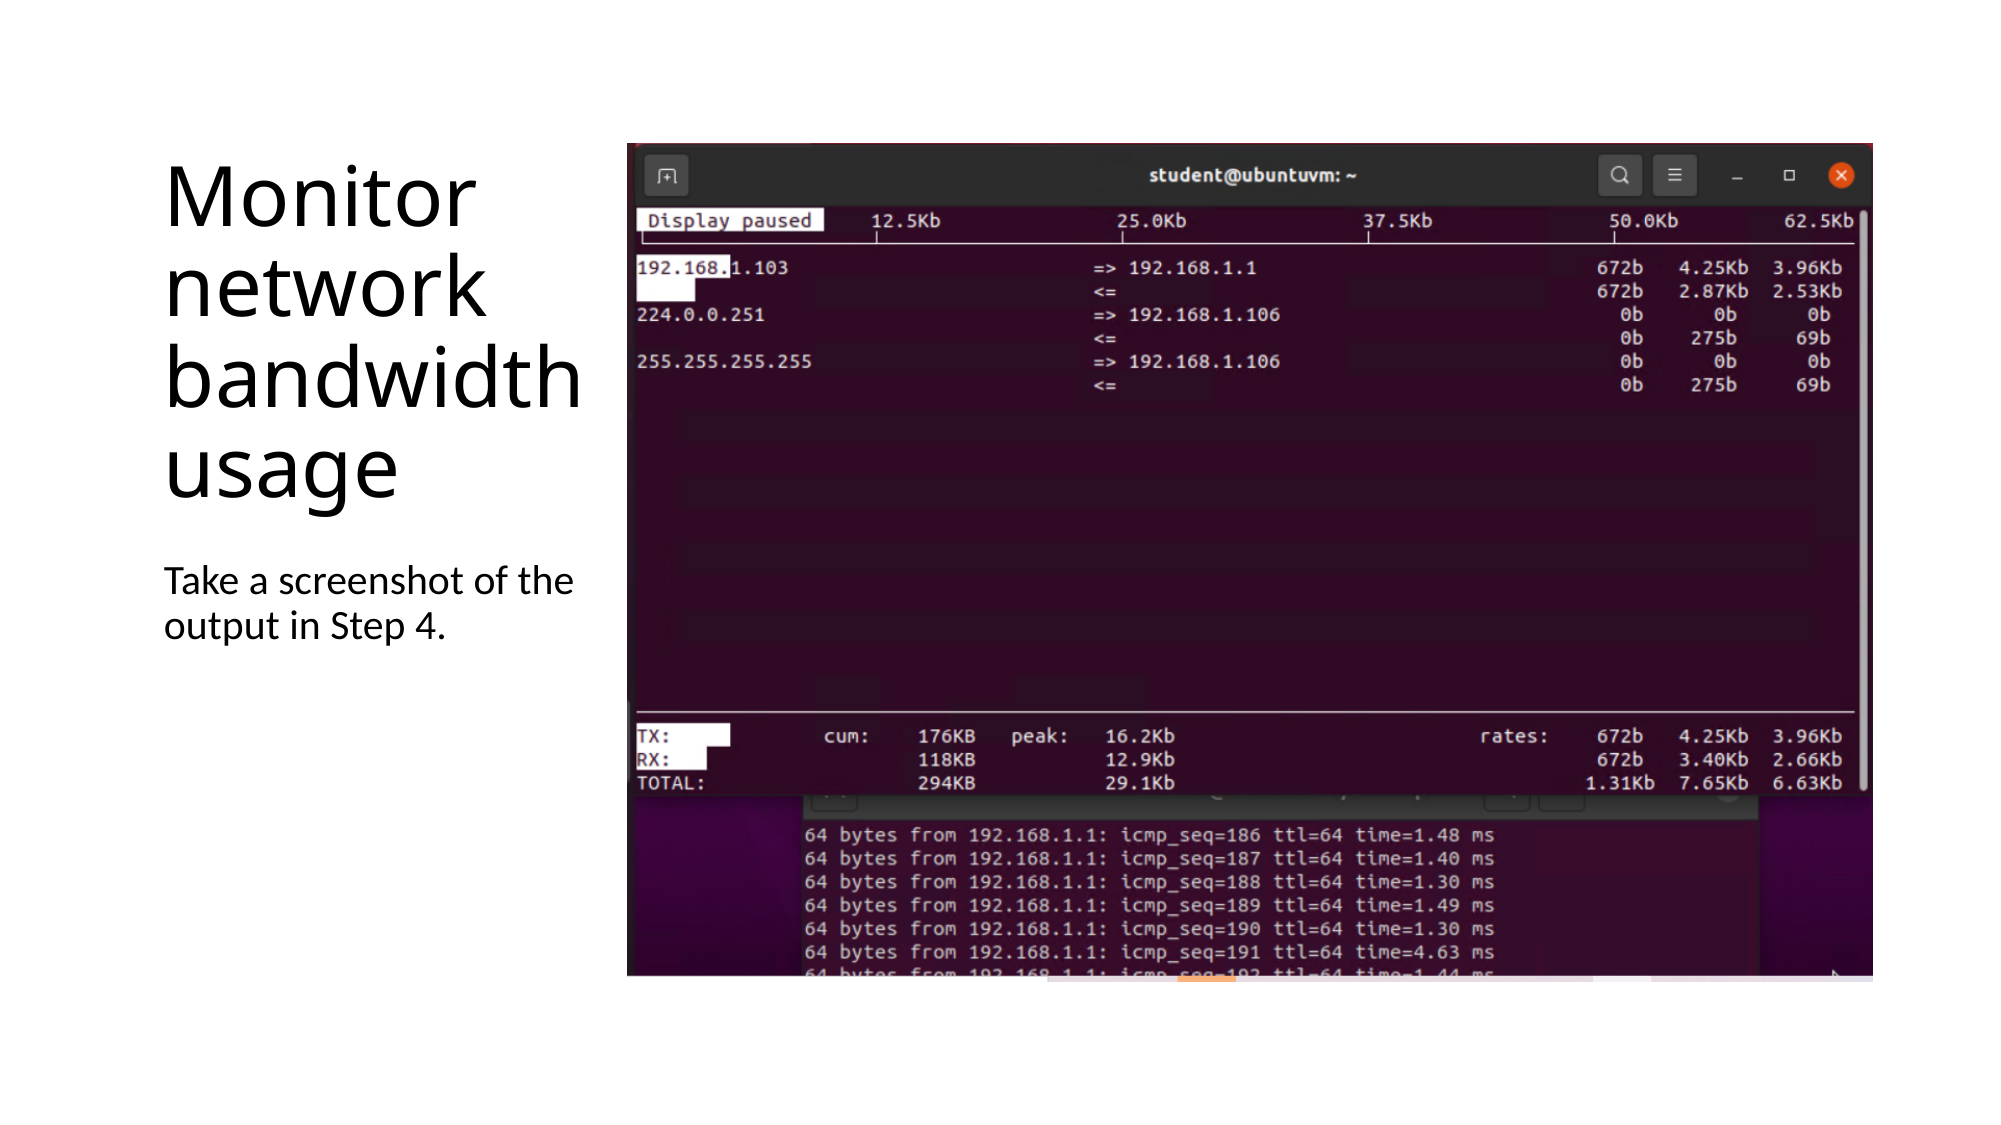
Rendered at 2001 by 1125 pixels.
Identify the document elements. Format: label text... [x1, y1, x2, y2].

title Monitor network bandwidth usage [148, 145, 602, 523]
picture [627, 143, 1873, 982]
list Take a screenshot of the output in Step 4. [148, 550, 602, 1001]
